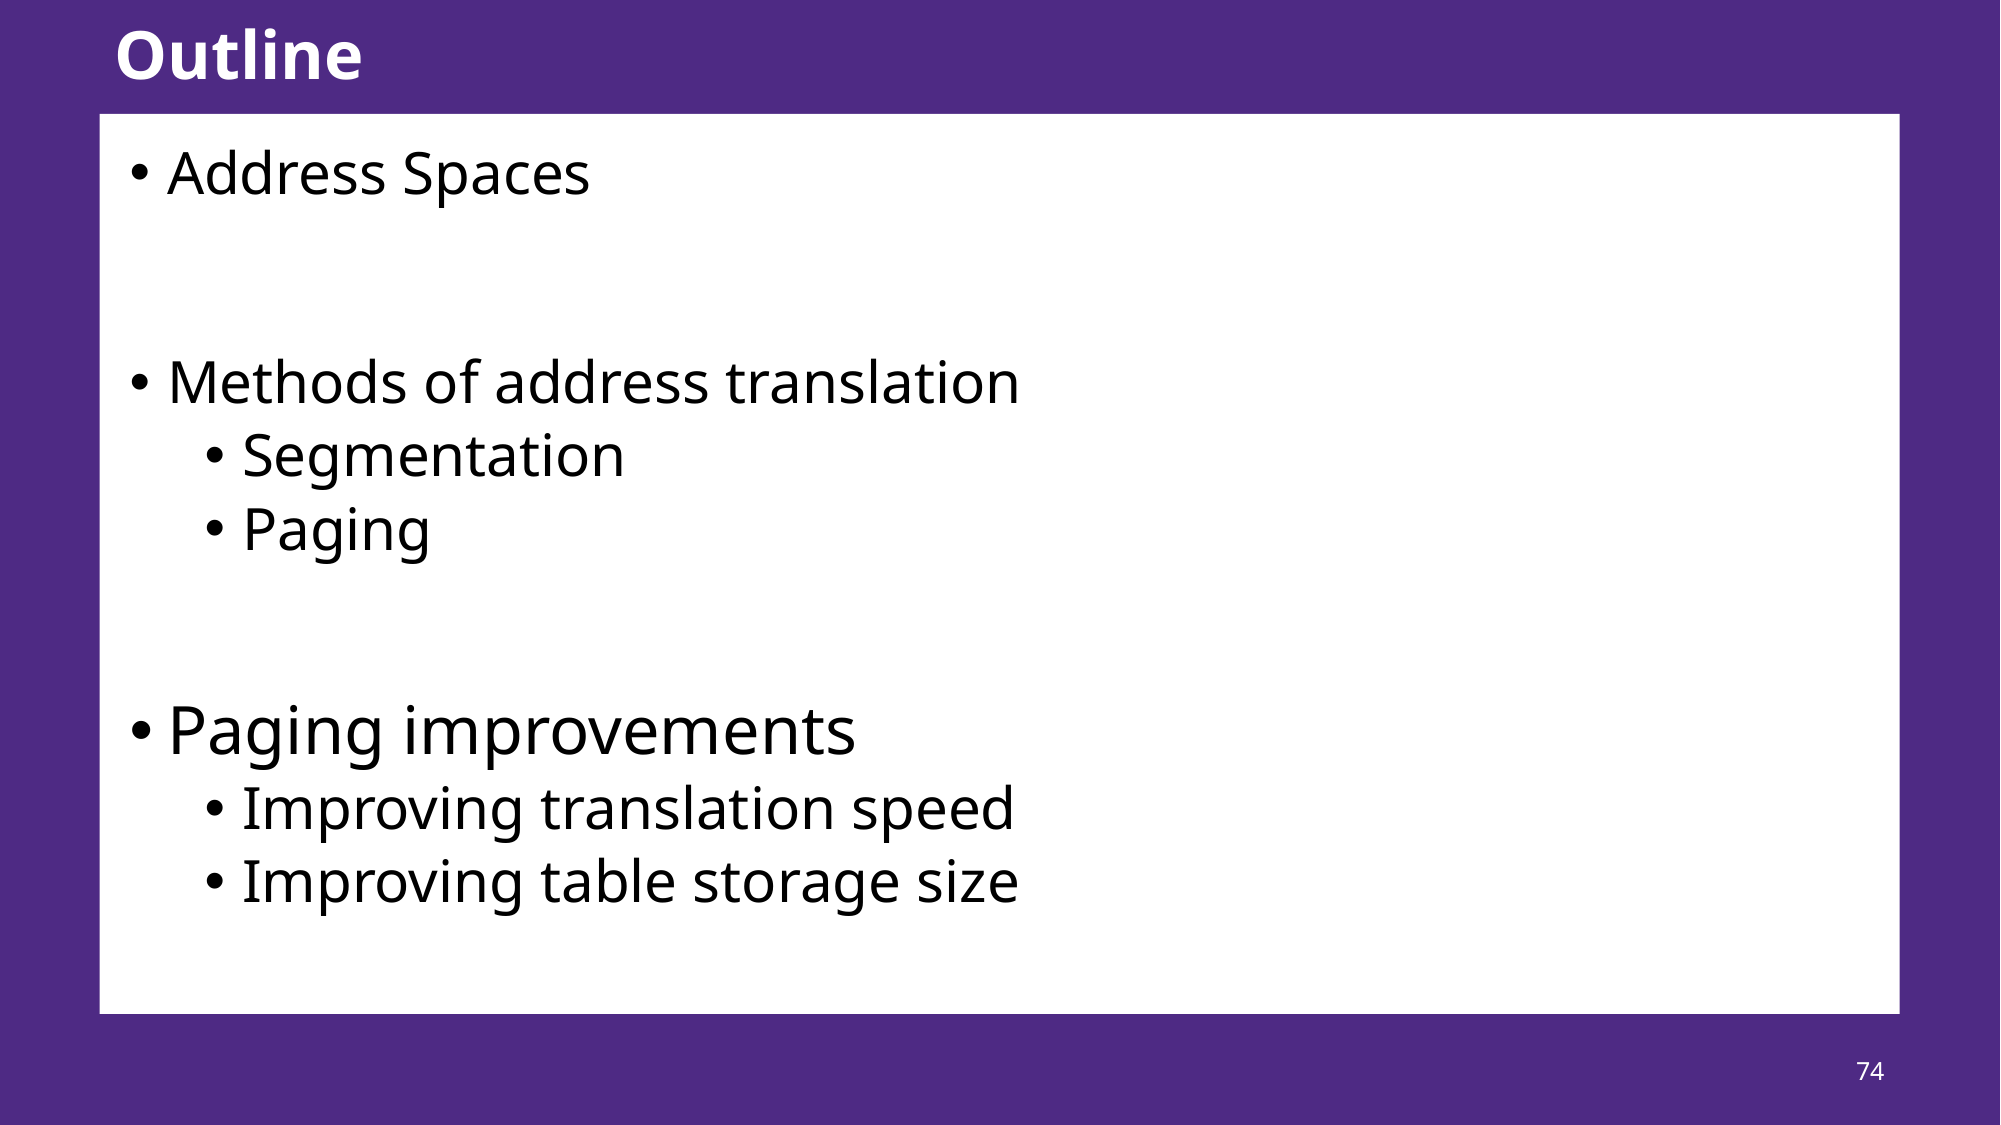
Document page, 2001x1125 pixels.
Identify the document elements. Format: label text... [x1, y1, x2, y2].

title Outline [99, 1, 1900, 114]
list Address Spaces Methods of address translation Segmentation Paging Paging improvements Improving translation speed Improving table storage size [99, 114, 1900, 1014]
slide_number 74 [1749, 1042, 1900, 1103]
